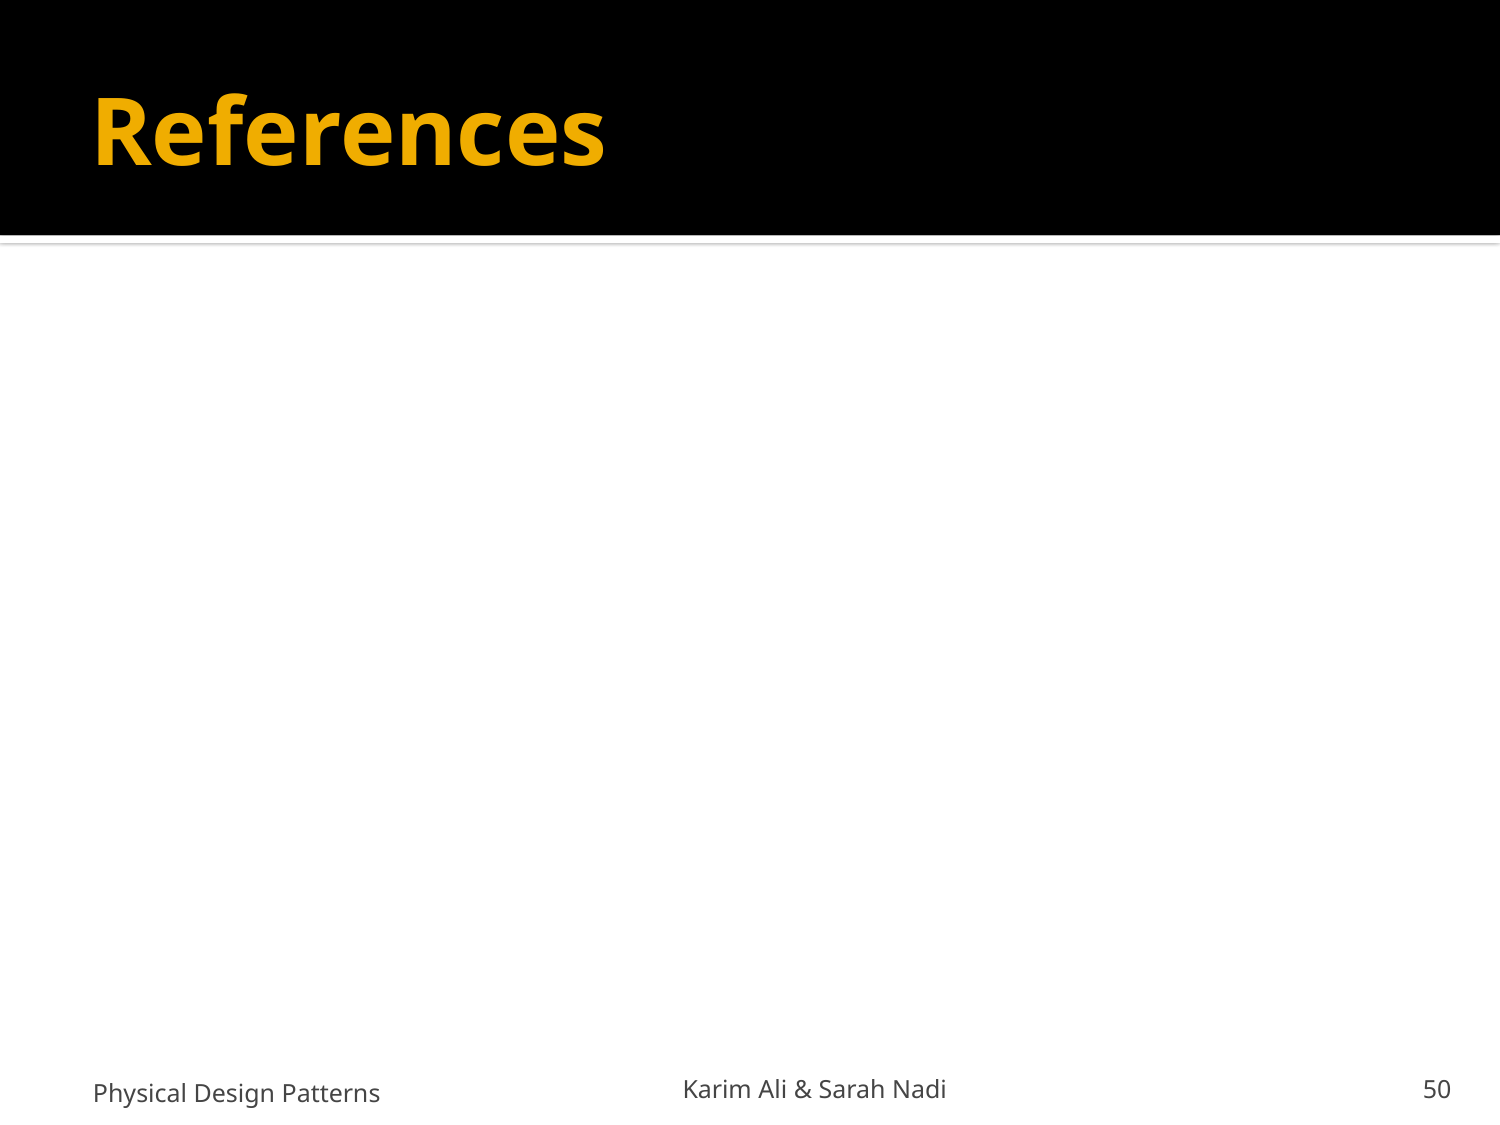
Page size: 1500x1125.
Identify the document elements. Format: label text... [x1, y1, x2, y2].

slide_number Physical Design Patterns [75, 1062, 363, 1108]
footer Karim Ali & Sarah Nadi [363, 1062, 1267, 1108]
slide_number 50 [1345, 1062, 1467, 1108]
title References [75, 25, 1425, 231]
